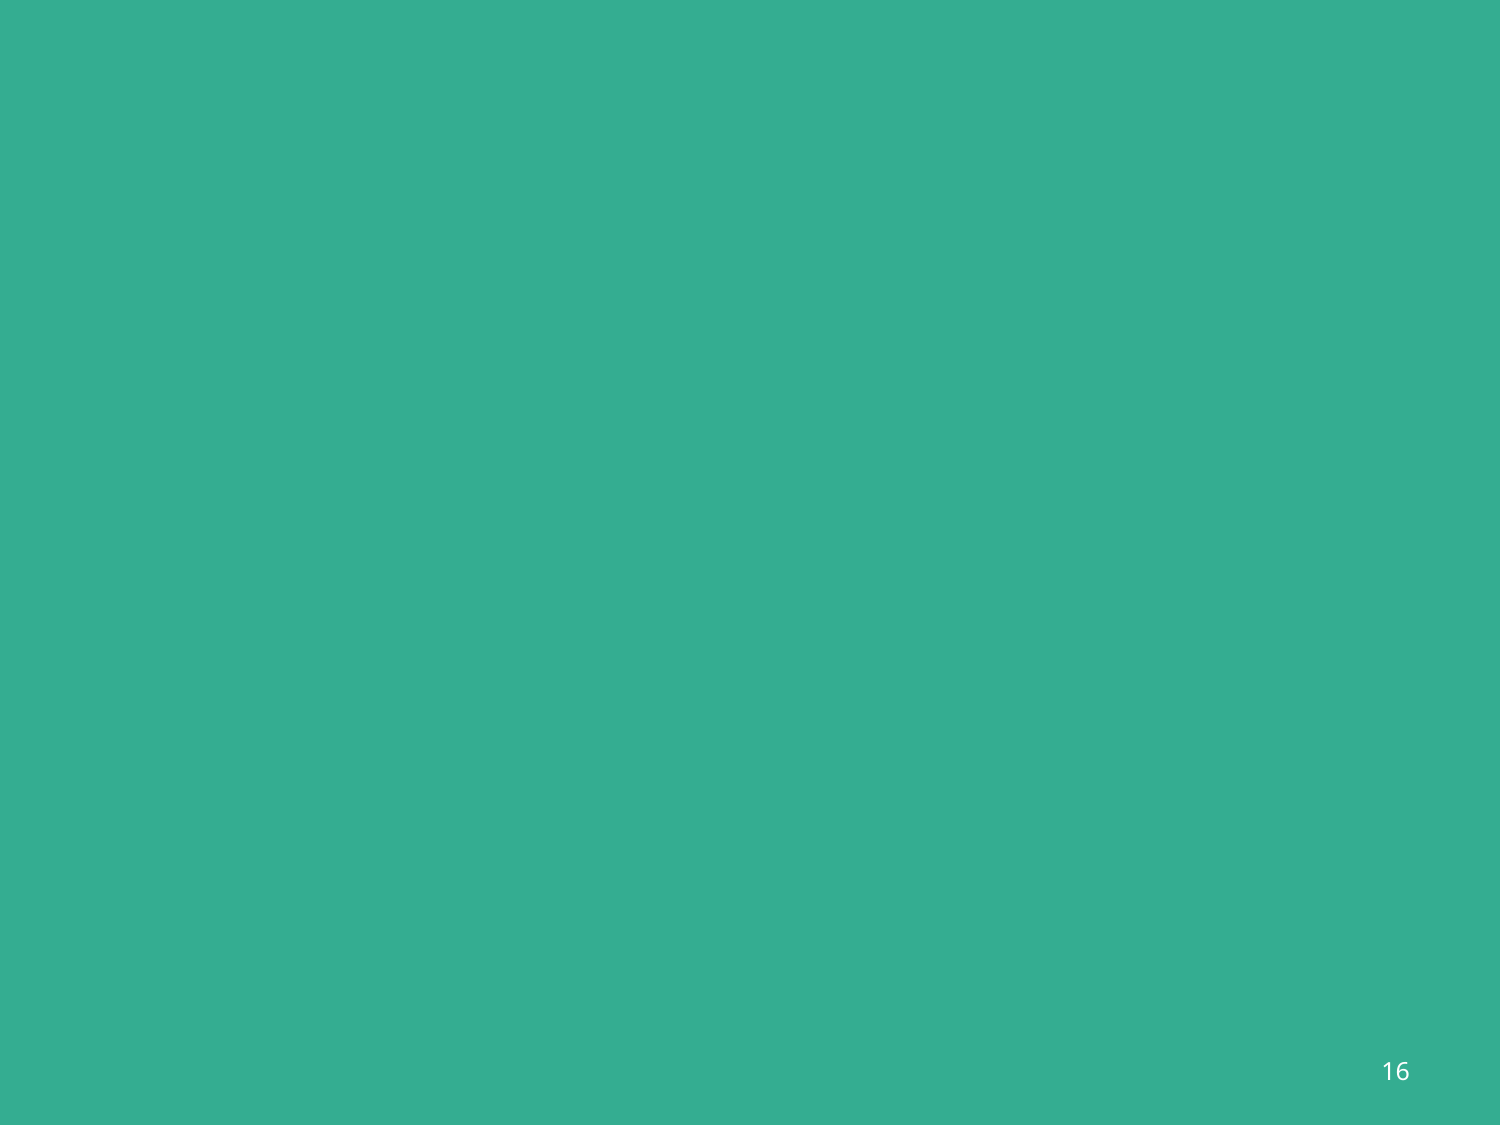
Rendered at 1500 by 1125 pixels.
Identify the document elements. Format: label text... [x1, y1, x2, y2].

slide_number 16 [1074, 1042, 1425, 1103]
